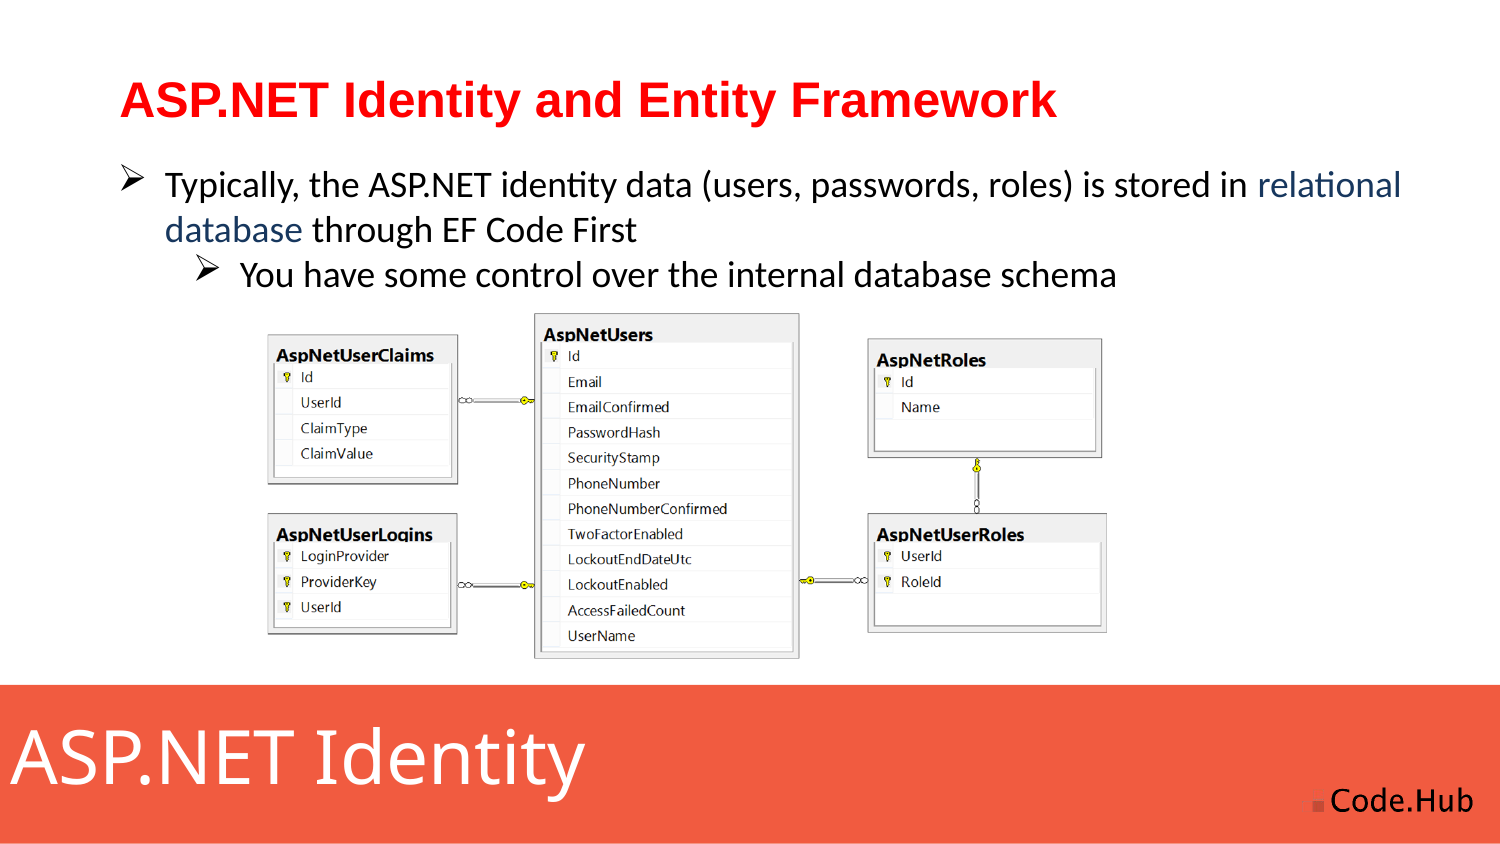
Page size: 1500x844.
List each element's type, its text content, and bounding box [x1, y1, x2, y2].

text_box ASP.NET Identity [8, 709, 979, 800]
text_box [1296, 778, 1478, 821]
title ASP.NET Identity and Entity Framework [117, 65, 1100, 152]
text_box [0, 684, 1500, 844]
picture [249, 304, 1124, 667]
text_box Typically, the ASP.NET identity data (users, passwords, roles) is stored in relational database through EF Code First You have some control over the internal database schema [103, 152, 1500, 303]
